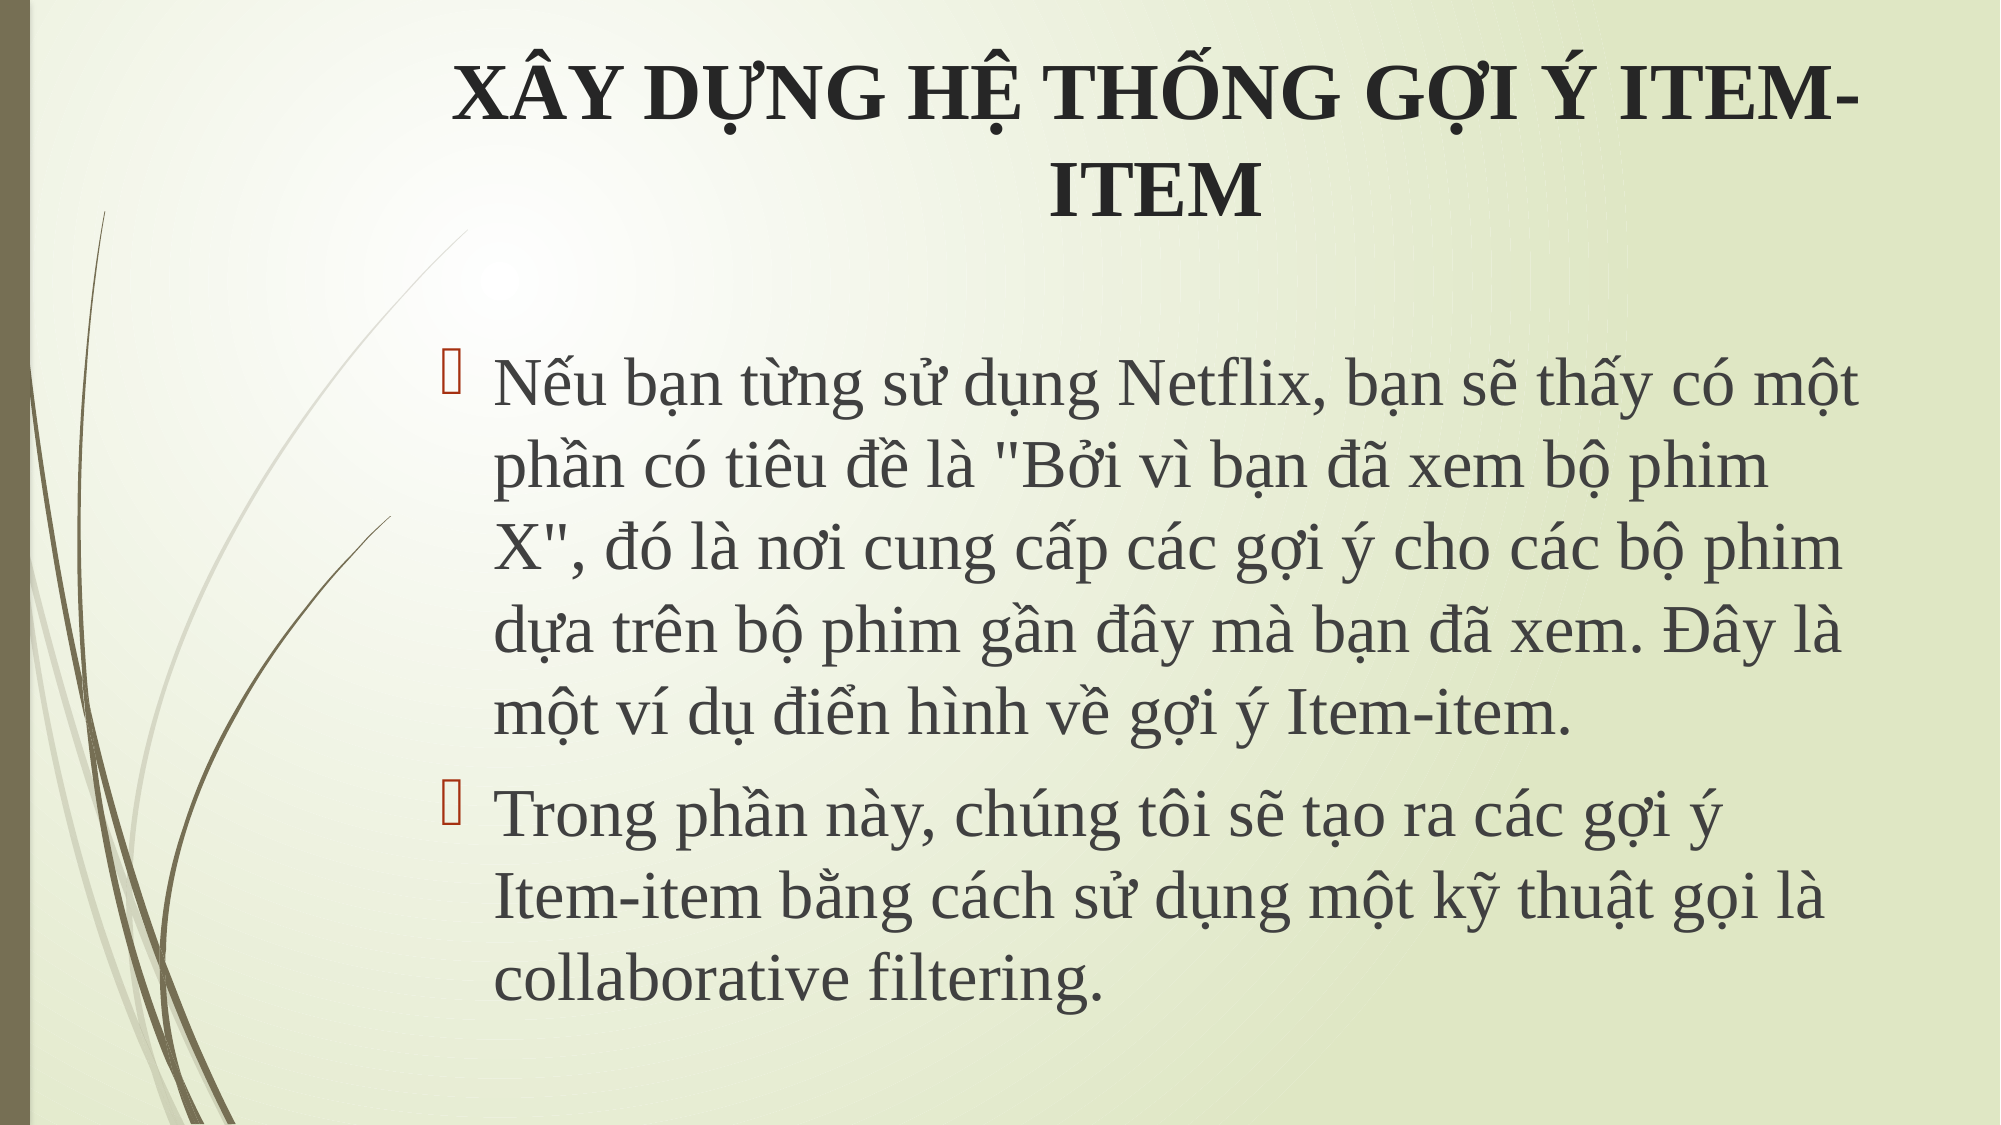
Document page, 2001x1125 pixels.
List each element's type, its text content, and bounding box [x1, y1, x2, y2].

title XÂY DỰNG HỆ THỐNG GỢI Ý ITEM-ITEM [425, 31, 1888, 242]
list Nếu bạn từng sử dụng Netflix, bạn sẽ thấy có một phần có tiêu đề là "Bởi vì bạn đã xem bộ phim X", đó là nơi cung cấp các gợi ý cho các bộ phim dựa trên bộ phim gần đây mà bạn đã xem. Đây là một ví dụ điển hình về gợi ý Item-item. Trong phần này, chúng tôi sẽ tạo ra các gợi ý Item-item bằng cách sử dụng một kỹ thuật gọi là collaborative filtering. [425, 329, 1888, 1098]
